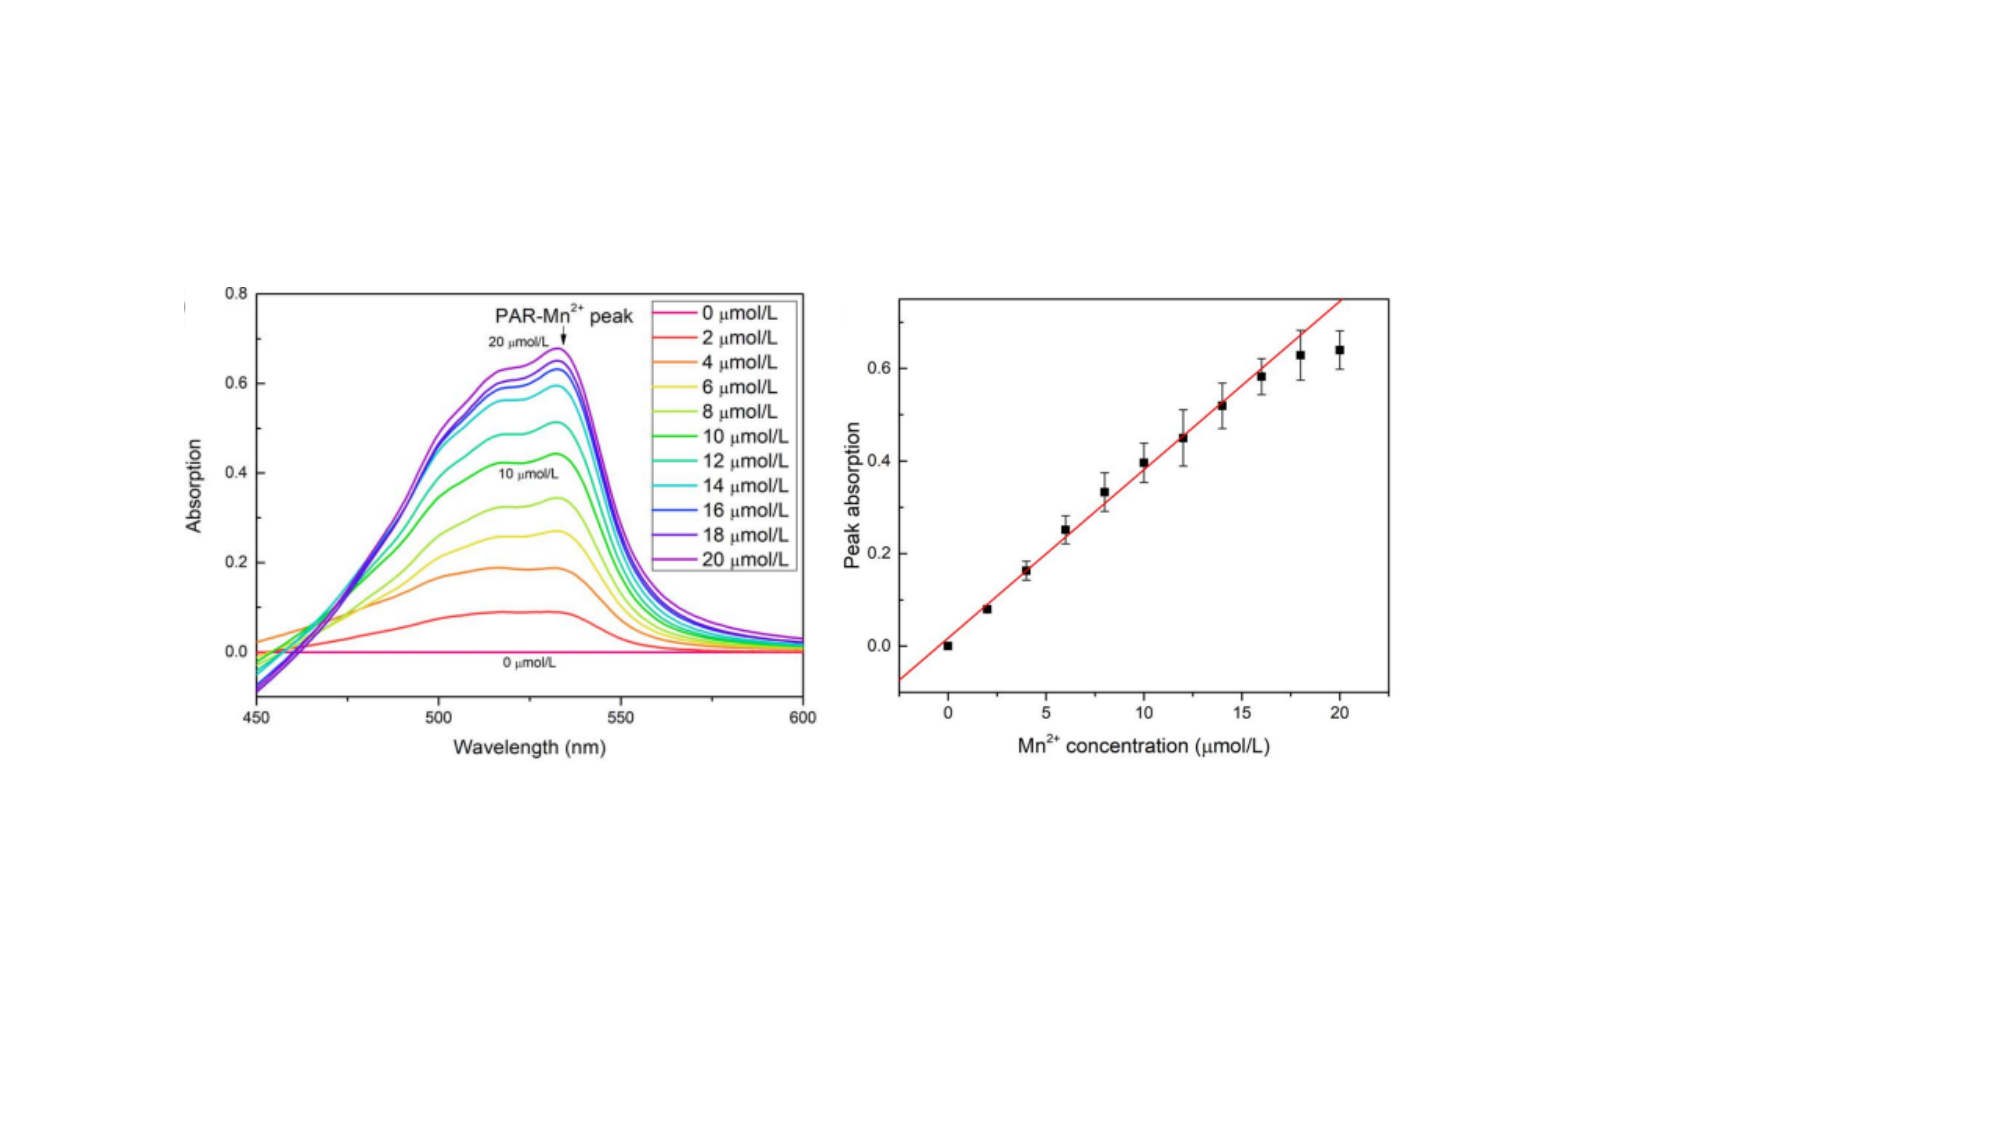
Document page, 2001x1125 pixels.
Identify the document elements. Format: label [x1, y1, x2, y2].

picture [184, 287, 823, 768]
picture [840, 287, 1398, 768]
